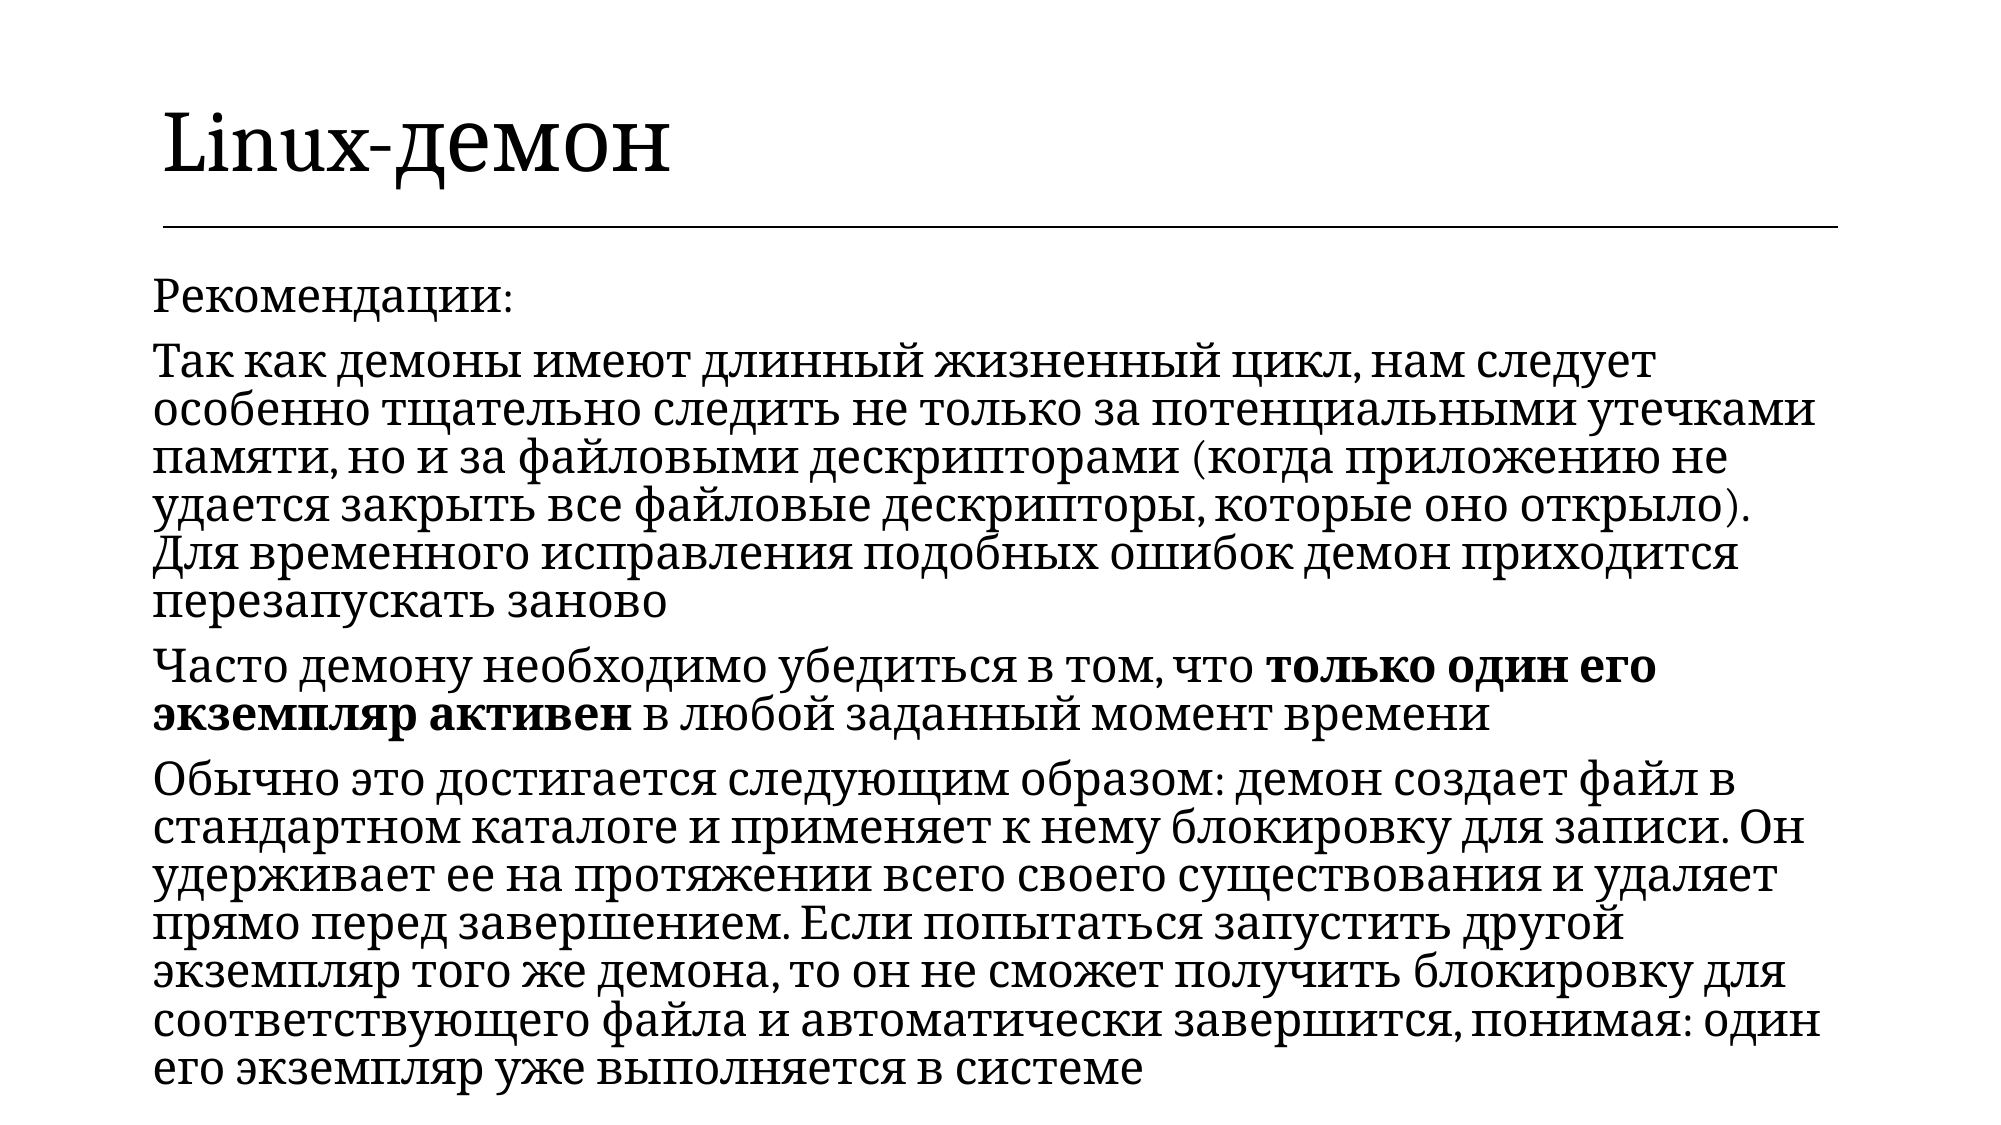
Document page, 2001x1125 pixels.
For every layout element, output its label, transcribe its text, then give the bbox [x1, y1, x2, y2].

list Рекомендации: Так как демоны имеют длинный жизненный цикл, нам следует особенно тщательно следить не только за потенциальными утечками памяти, но и за файловыми дескрипторами (когда приложению не удается закрыть все файловые дескрипторы, которые оно открыло). Для временного исправления подобных ошибок демон приходится перезапускать заново Часто демону необходимо убедиться в том, что только один его экземпляр активен в любой заданный момент времени Обычно это достигается следующим образом: демон создает файл в стандартном каталоге и применяет к нему блокировку для записи. Он удерживает ее на протяжении всего своего существования и удаляет прямо перед завершением. Если попытаться запустить другой экземпляр того же демона, то он не сможет получить блокировку для соответствующего файла и автоматически завершится, понимая: один его экземпляр уже выполняется в системе [137, 266, 1838, 1125]
table_header Linux-демон [163, 60, 1838, 226]
